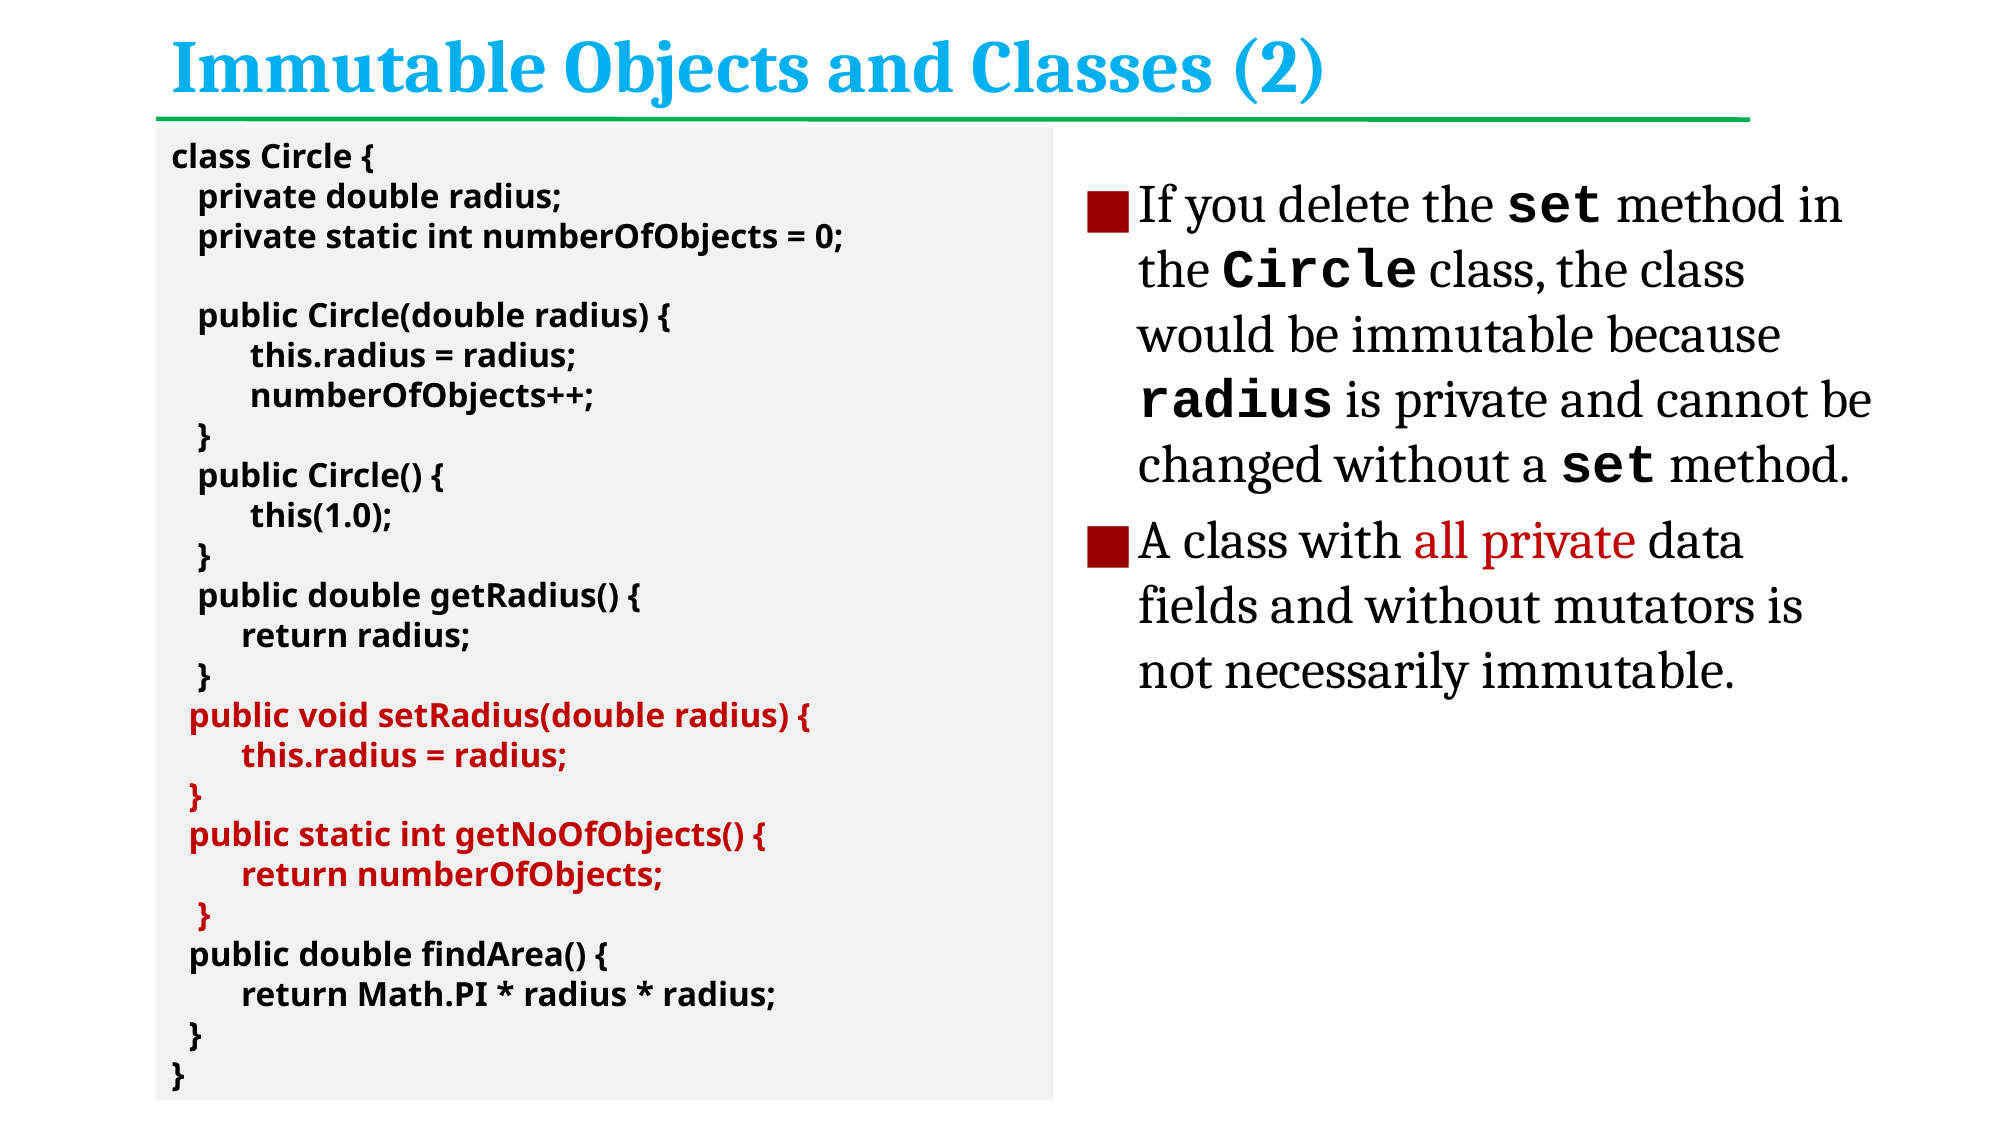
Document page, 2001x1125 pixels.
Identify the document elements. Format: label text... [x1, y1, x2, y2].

title Immutable Objects and Classes (2) [156, 27, 1775, 114]
list If you delete the set method in the Circle class, the class would be immutable because radius is private and cannot be changed without a set method. A class with all private data fields and without mutators is not necessarily immutable. [1067, 161, 1892, 1046]
text_box class Circle { private double radius; private static int numberOfObjects = 0; public Circle(double radius) { this.radius = radius; numberOfObjects++; } public Circle() { this(1.0); } public double getRadius() { return radius; } public void setRadius(double radius) { this.radius = radius; } public static int getNoOfObjects() { return numberOfObjects; } public double findArea() { return Math.PI * radius * radius; } } [156, 129, 1054, 1101]
